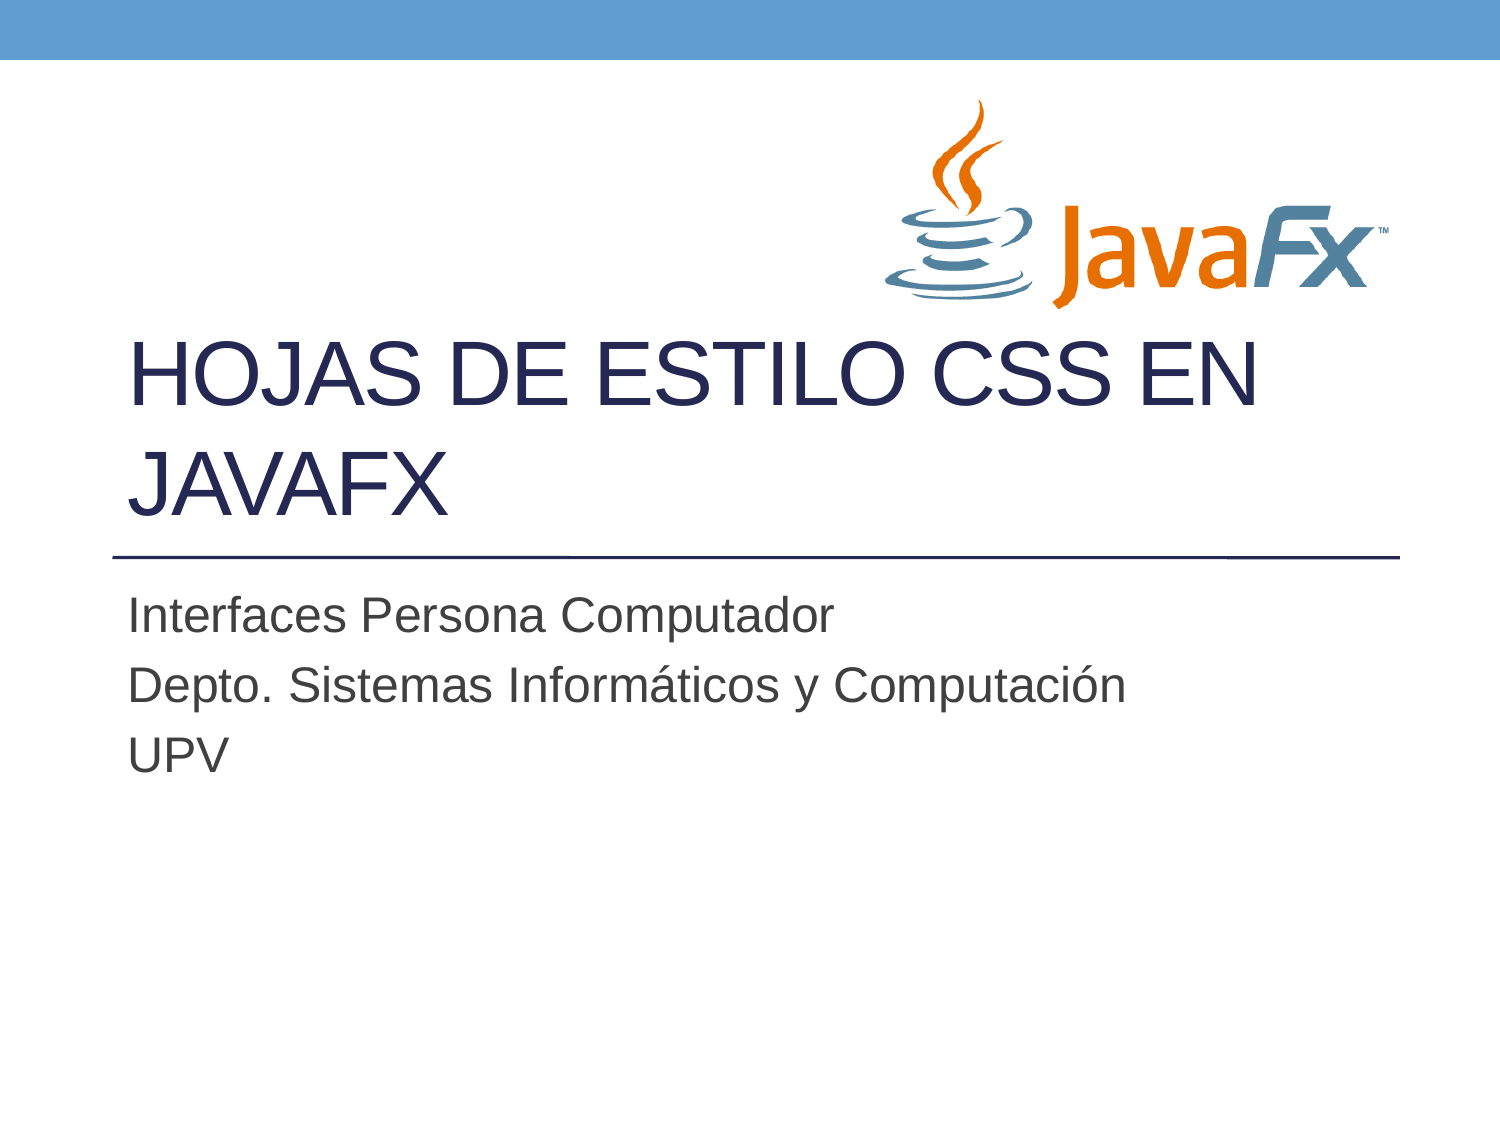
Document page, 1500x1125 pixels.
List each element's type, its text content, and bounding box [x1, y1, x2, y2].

title HOJAS DE ESTILO CSS en JavaFX [112, 224, 1400, 542]
subtitle Interfaces Persona Computador Depto. Sistemas Informáticos y Computación UPV [112, 575, 1163, 863]
picture [808, 61, 1461, 389]
